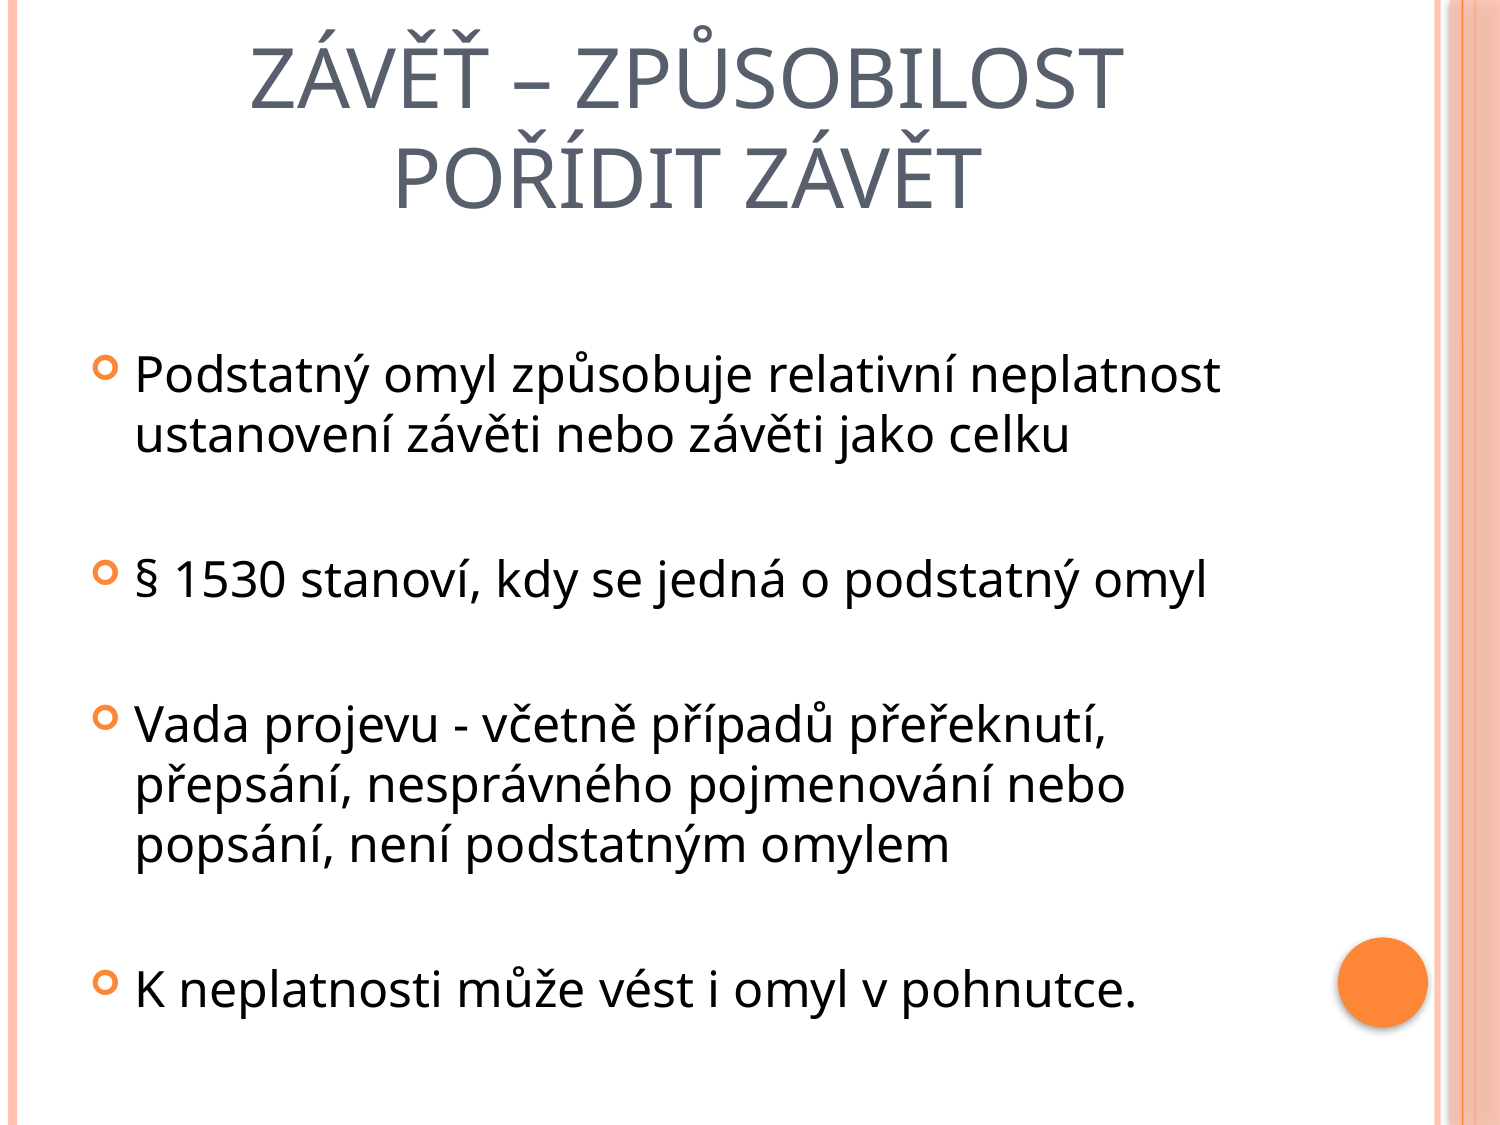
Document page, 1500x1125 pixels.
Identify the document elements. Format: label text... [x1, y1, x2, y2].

title Závěť – způsobilost pořídit závět [75, 45, 1300, 233]
list Podstatný omyl způsobuje relativní neplatnost ustanovení závěti nebo závěti jako celku § 1530 stanoví, kdy se jedná o podstatný omyl Vada projevu - včetně případů přeřeknutí, přepsání, nesprávného pojmenování nebo popsání, není podstatným omylem K neplatnosti může vést i omyl v pohnutce. [75, 262, 1300, 1062]
